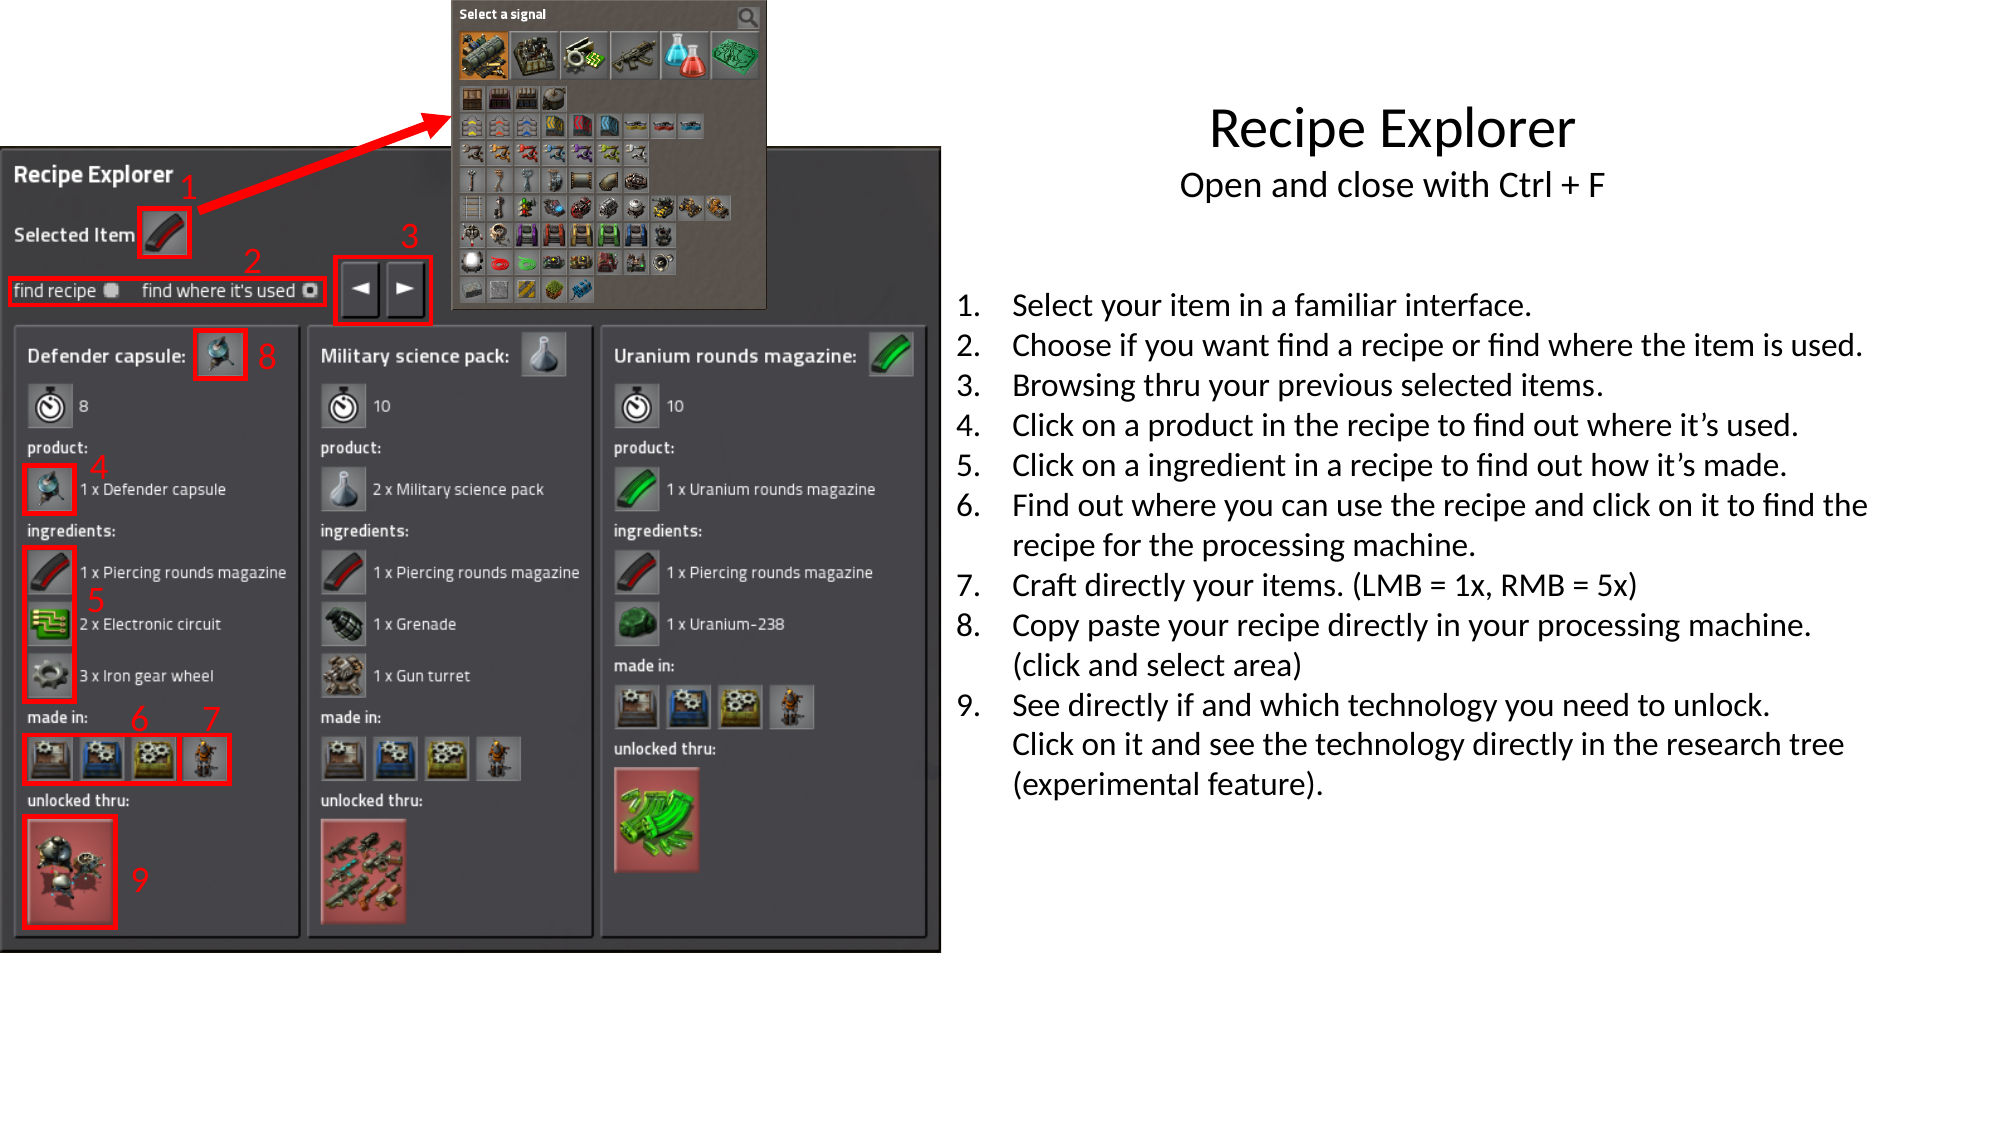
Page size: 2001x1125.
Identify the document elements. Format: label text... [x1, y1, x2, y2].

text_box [0, 0, 942, 953]
text_box Select your item in a familiar interface. Choose if you want find a recipe or find where the item is used. Browsing thru your previous selected items. Click on a product in the recipe to find out where it’s used. Click on a ingredient in a recipe to find out how it’s made. Find out where you can use the recipe and click on it to find the recipe for the processing machine. Craft directly your items. (LMB = 1x, RMB = 5x) Copy paste your recipe directly in your processing machine. (click and select area) See directly if and which technology you need to unlock. Click on it and see the technology directly in the research tree (experimental feature). [942, 276, 1897, 810]
text_box Recipe Explorer Open and close with Ctrl + F [999, 82, 1786, 212]
